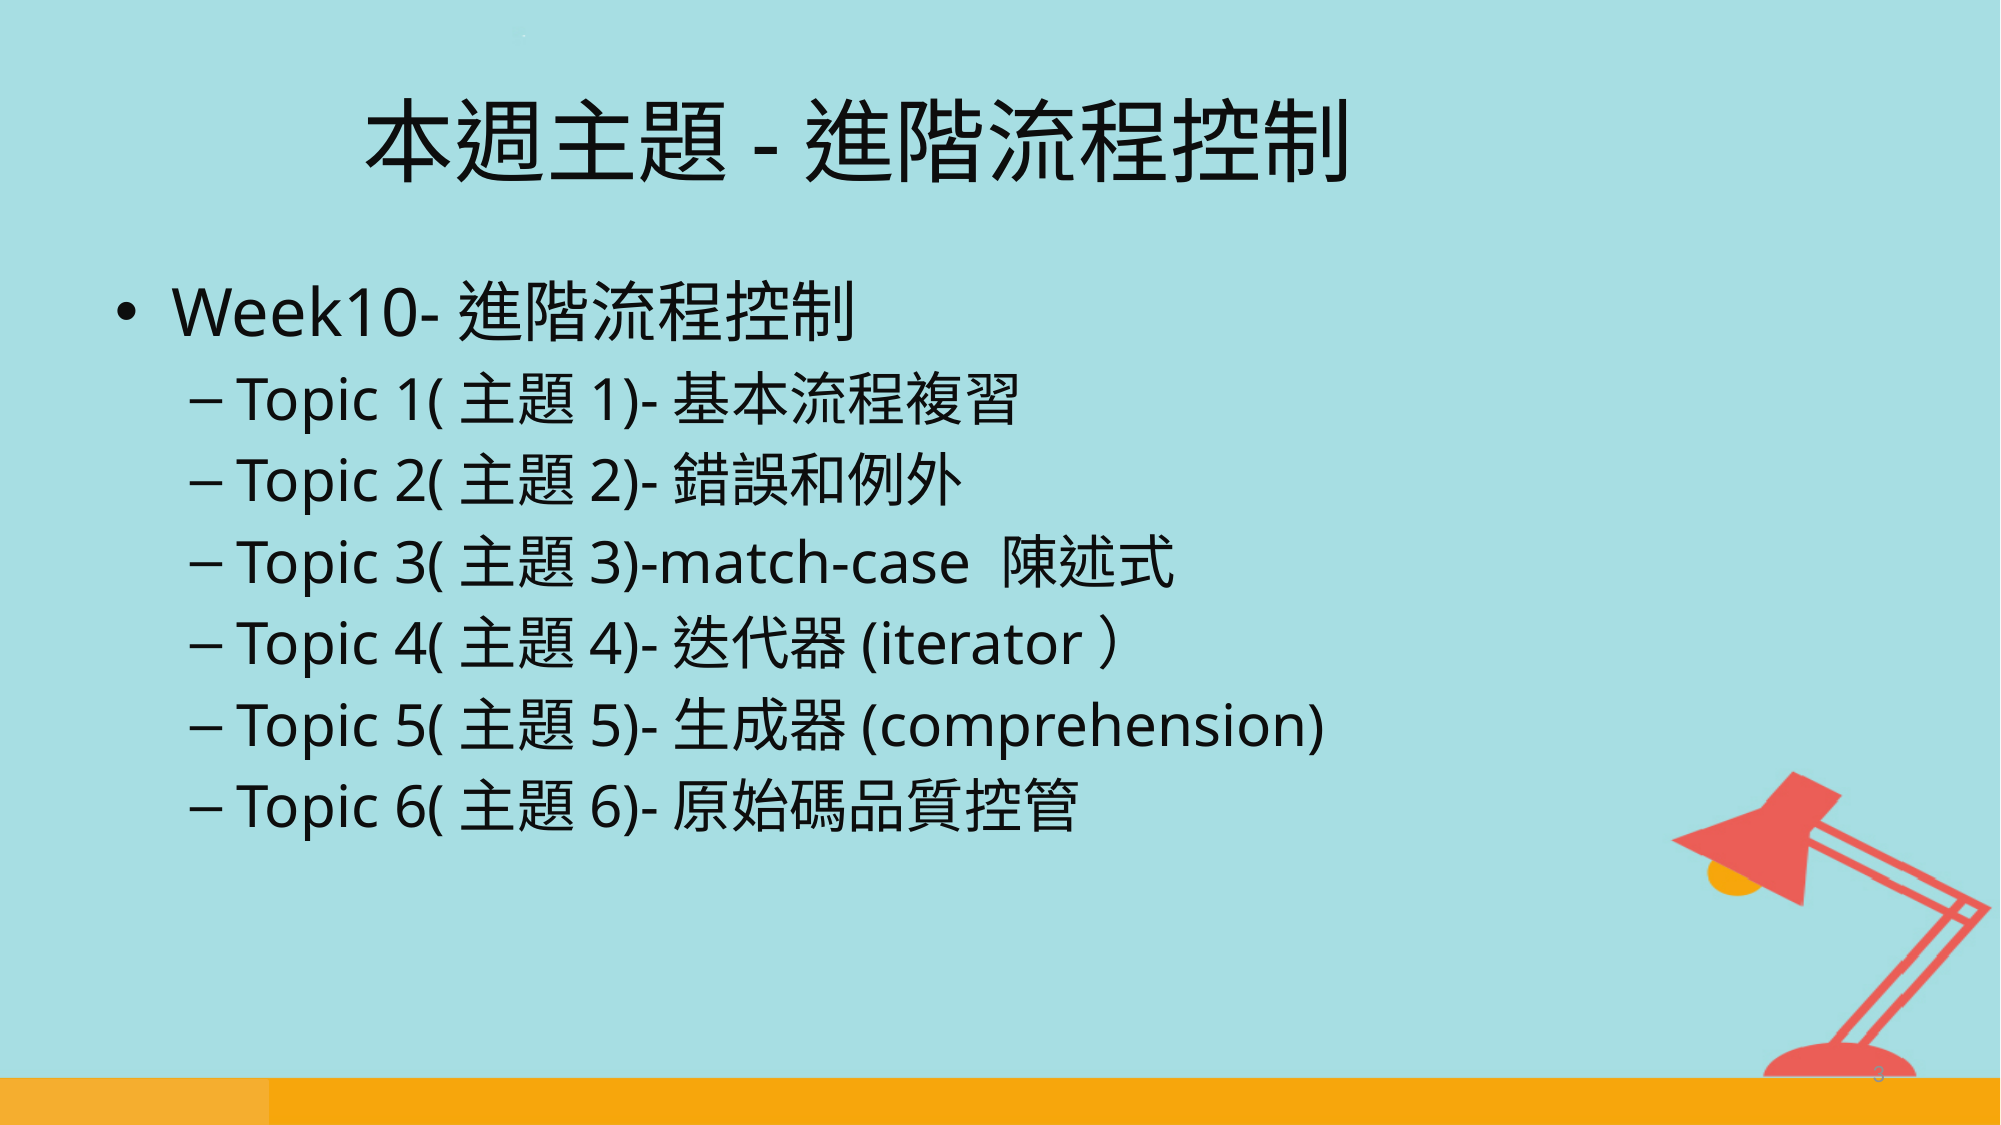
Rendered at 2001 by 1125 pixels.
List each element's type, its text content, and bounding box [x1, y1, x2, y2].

slide_number 3 [1433, 1042, 1900, 1103]
title 本週主題-進階流程控制 [99, 45, 1617, 233]
picture [0, 0, 2001, 1125]
list Week10-進階流程控制 Topic 1(主題1)-基本流程複習 Topic 2(主題2)-錯誤和例外 Topic 3(主題3)-match-case 陳述式 Topic 4(主題4)-迭代器(iterator） Topic 5(主題5)-生成器(comprehension) Topic 6(主題6)-原始碼品質控管 [99, 262, 1850, 1005]
